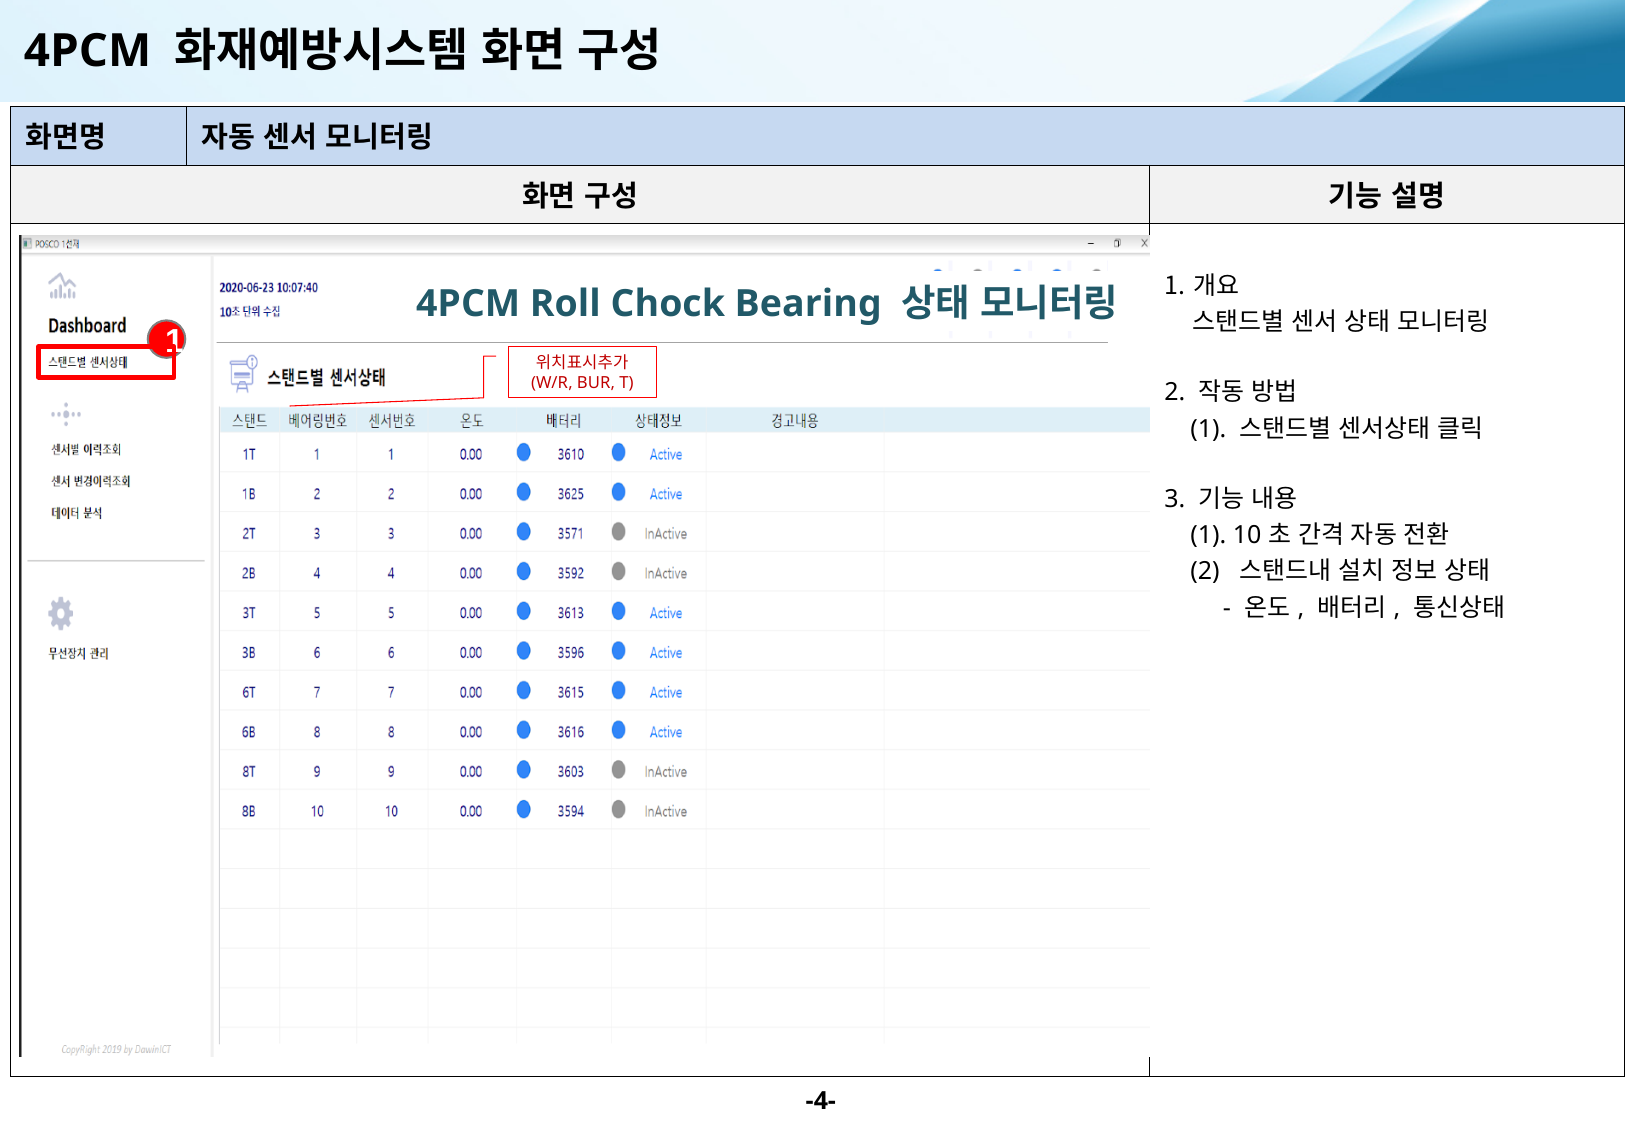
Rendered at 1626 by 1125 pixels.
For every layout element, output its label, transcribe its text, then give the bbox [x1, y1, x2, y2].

picture [0, 0, 1625, 102]
slide_number -4- [633, 1076, 1009, 1116]
picture [18, 235, 1151, 1057]
table_cell [11, 224, 1149, 1076]
table_cell 기능 설명 [1150, 166, 1624, 223]
table_header 화면명 [11, 107, 186, 165]
table_cell 화면 구성 [11, 166, 1149, 223]
table_header 자동 센서 모니터링 [187, 107, 1624, 165]
table_cell 개요 스탠드별 센서 상태 모니터링 2. 작동 방법 (1). 스탠드별 센서상태 클릭 3. 기능 내용 (1). 10초 간격 자동 전환 (2) 스탠드내 설치 정보 상태 - 온도, 배터리, 통신상태 [1150, 224, 1624, 1076]
text_box 4PCM 화재예방시스템 화면 구성 [9, 13, 1454, 84]
